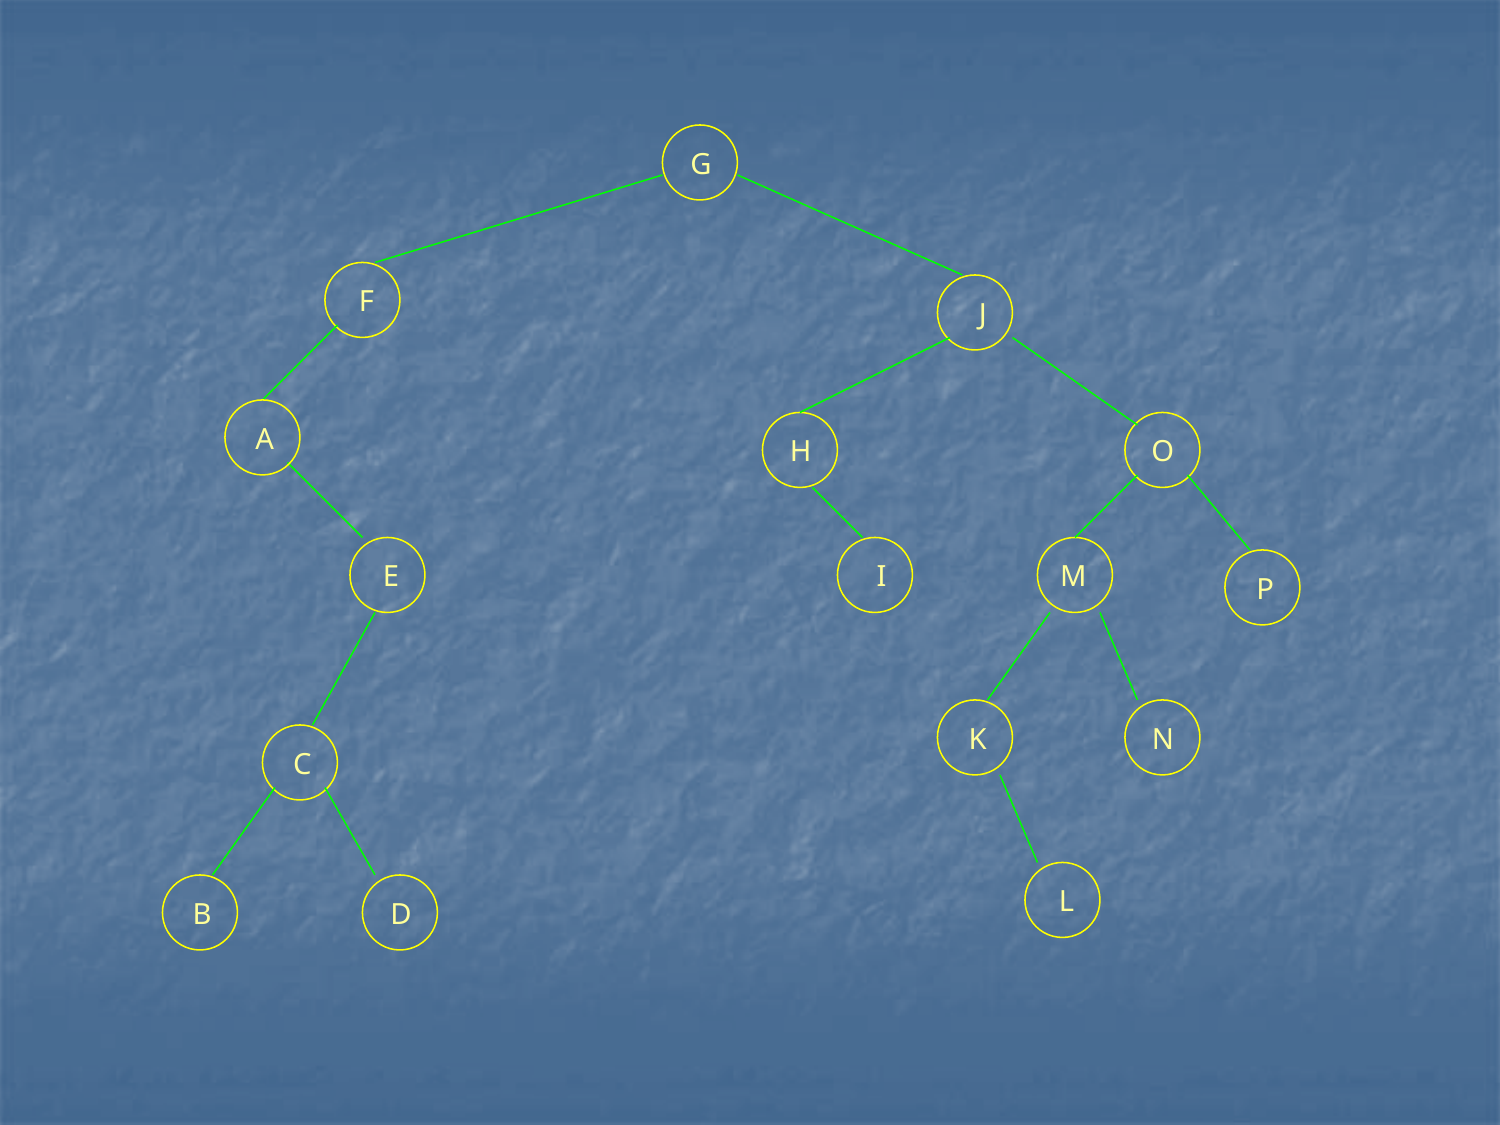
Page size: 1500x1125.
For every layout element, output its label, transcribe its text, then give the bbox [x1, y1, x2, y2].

text_box F [324, 262, 400, 338]
text_box B [162, 874, 238, 950]
text_box P [1224, 549, 1300, 625]
text_box O [1124, 412, 1200, 488]
text_box E [349, 537, 425, 613]
text_box G [662, 124, 738, 200]
text_box H [762, 412, 838, 488]
text_box C [262, 724, 338, 800]
text_box J [937, 274, 1013, 350]
text_box A [224, 399, 300, 475]
text_box I [837, 537, 913, 613]
text_box N [1124, 699, 1200, 775]
text_box K [937, 699, 1013, 775]
text_box L [1024, 862, 1100, 938]
text_box M [1037, 537, 1113, 613]
text_box D [362, 874, 438, 950]
